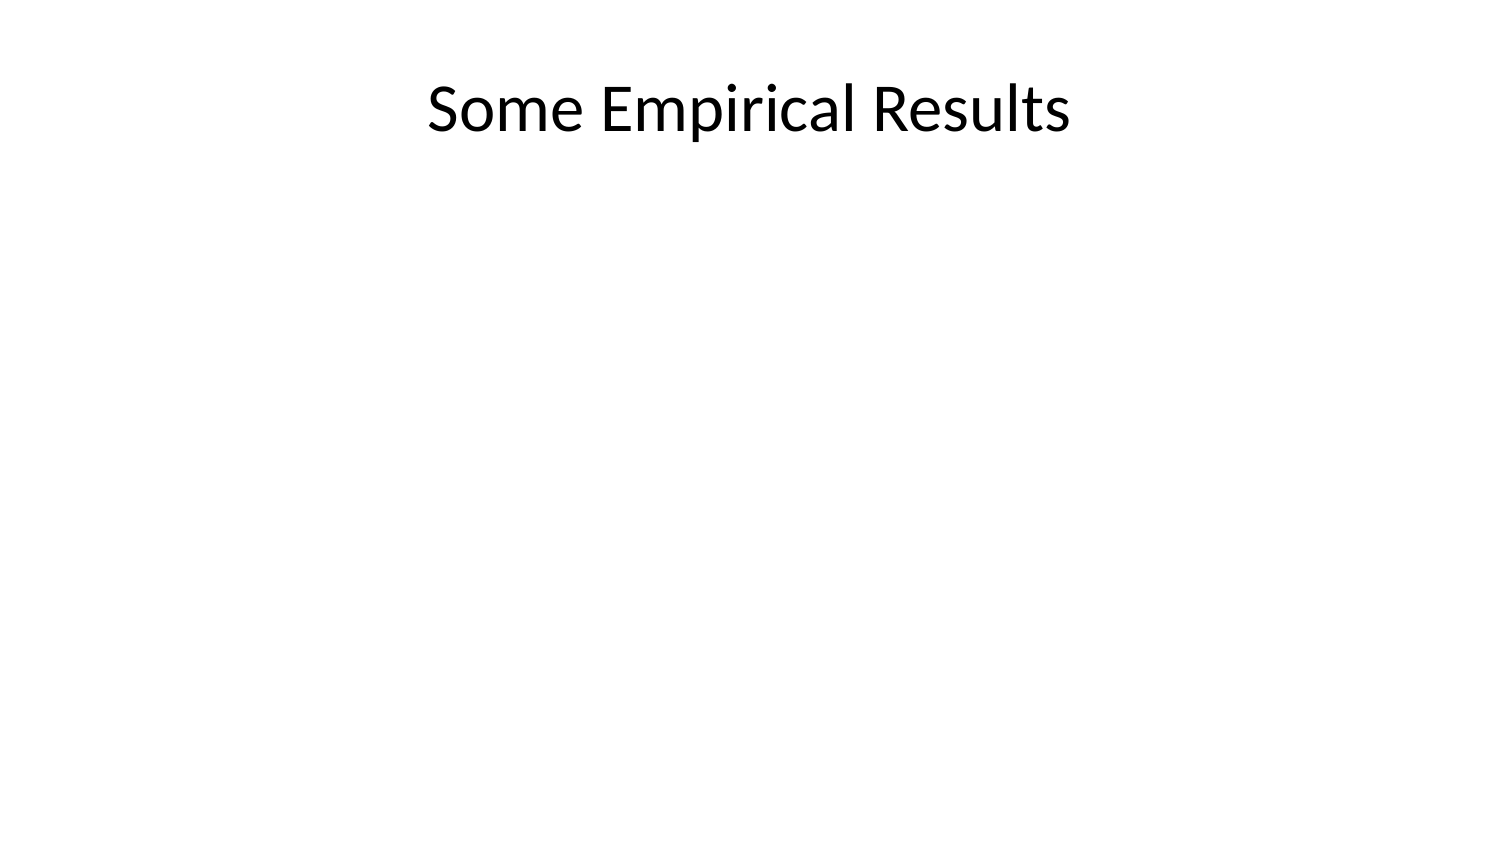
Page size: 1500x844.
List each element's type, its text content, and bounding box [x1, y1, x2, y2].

title Some Empirical Results [75, 33, 1425, 175]
